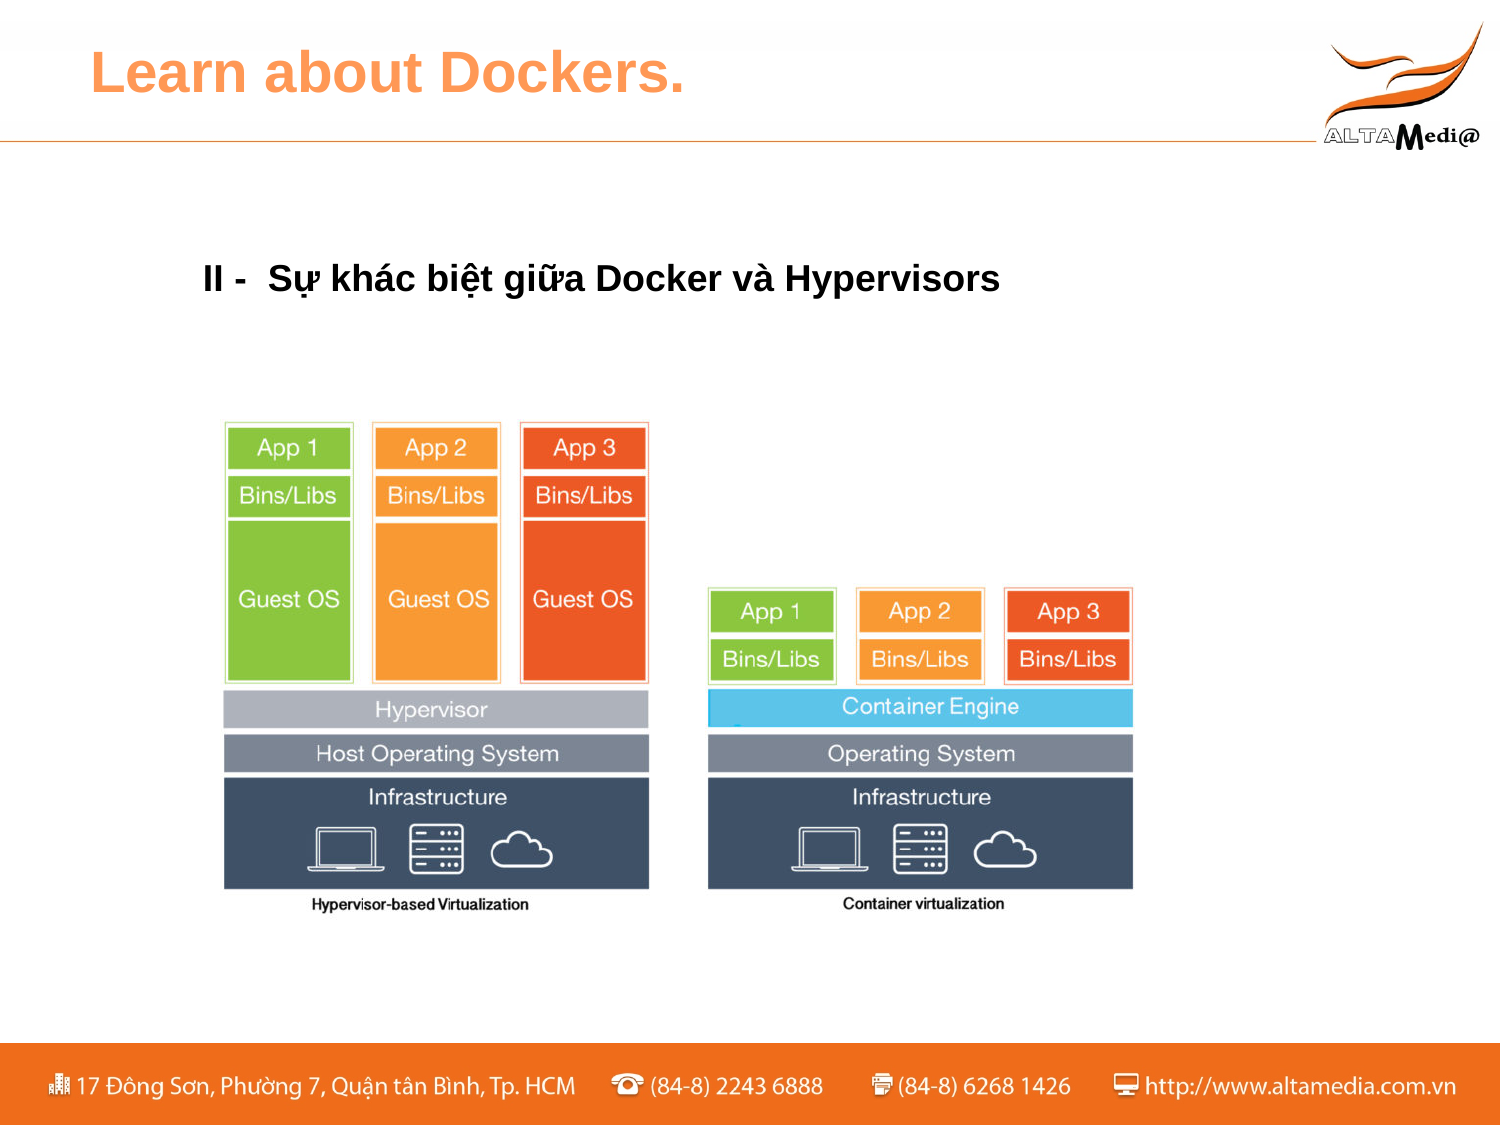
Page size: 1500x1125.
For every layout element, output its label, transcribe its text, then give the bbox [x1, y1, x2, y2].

title Learn about Dockers. [75, 12, 1313, 125]
picture [0, 1043, 1500, 1125]
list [188, 387, 1189, 942]
picture [0, 21, 1500, 150]
text_box II - Sự khác biệt giữa Docker và Hypervisors [188, 246, 1017, 352]
